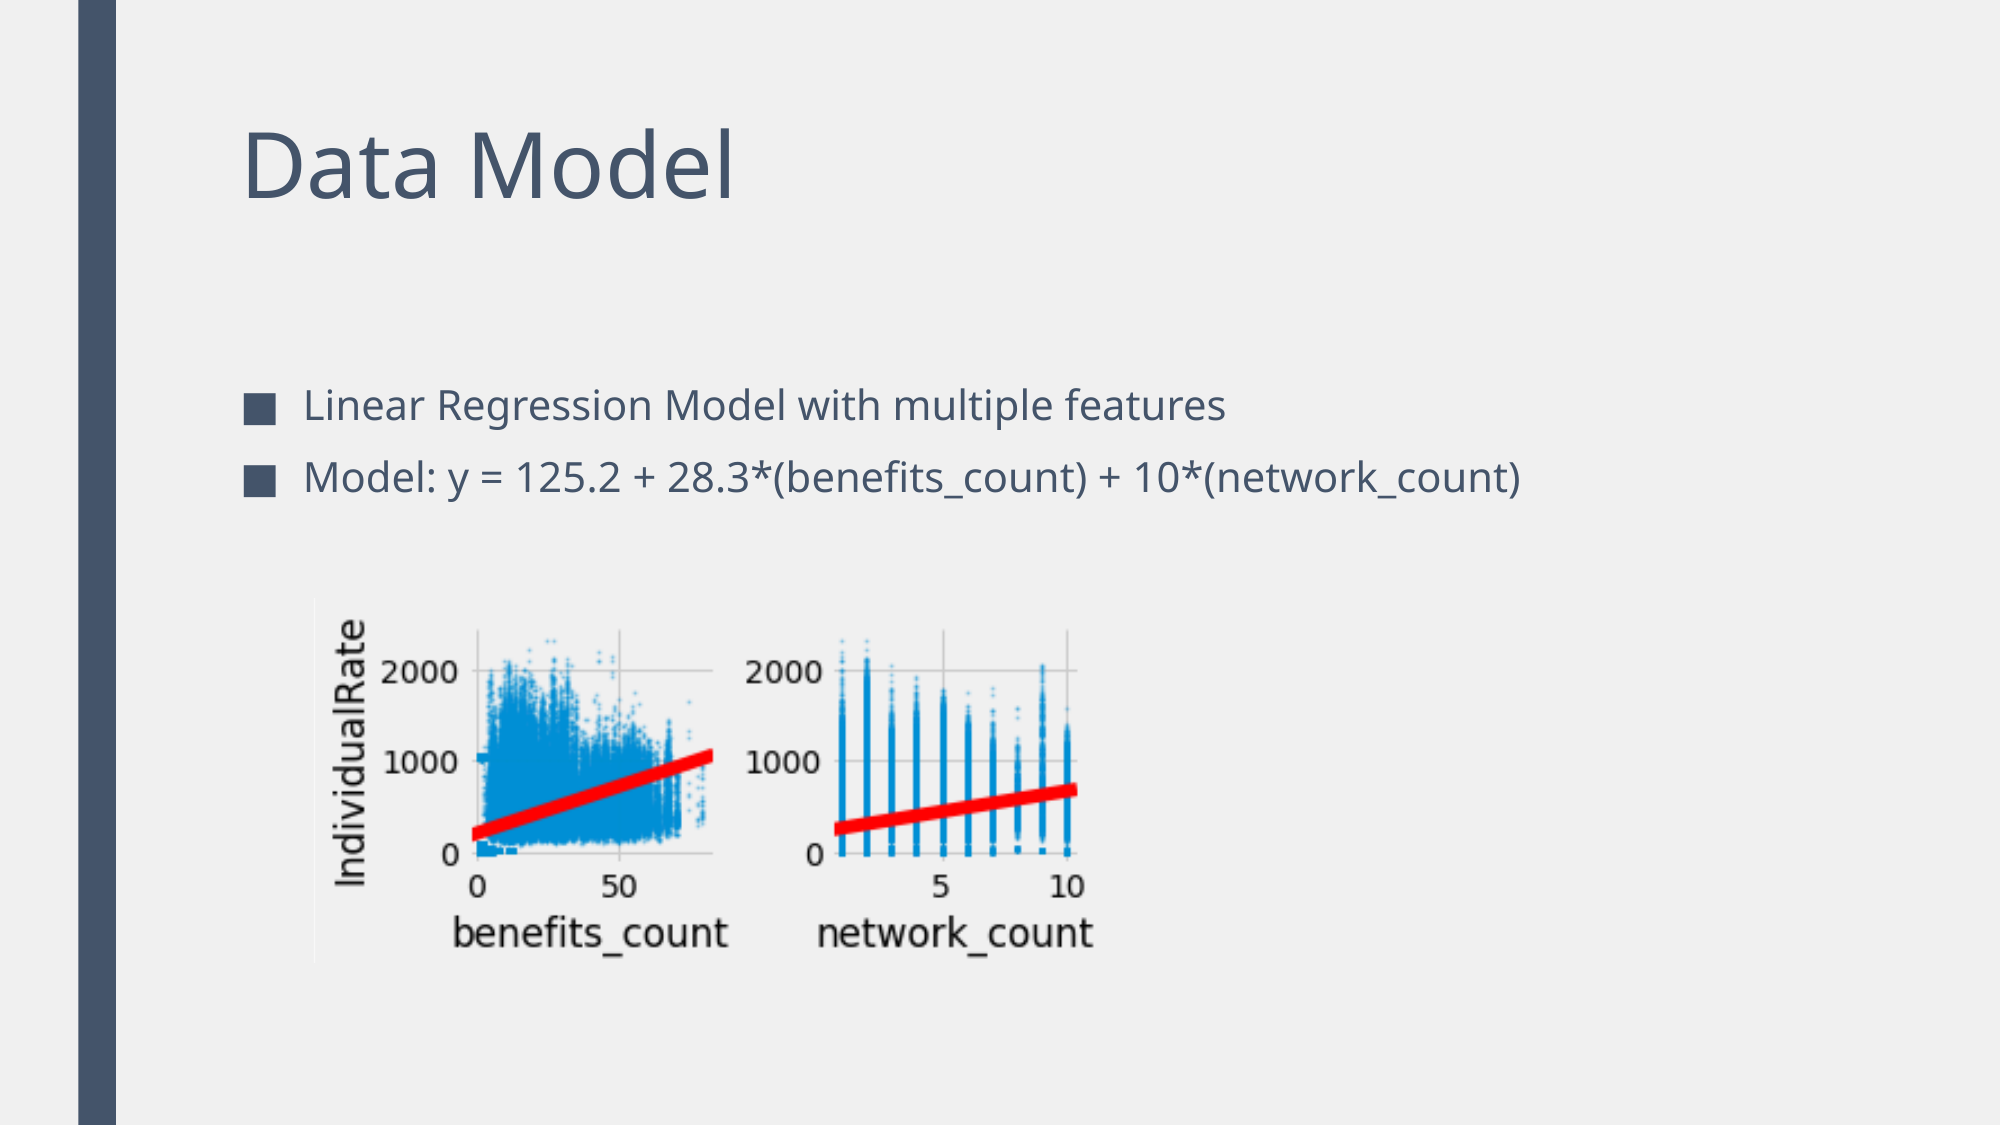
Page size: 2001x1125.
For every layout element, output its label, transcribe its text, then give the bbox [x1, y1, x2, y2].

title Data Model [225, 112, 1800, 357]
picture [313, 598, 1101, 963]
list Linear Regression Model with multiple features Model: y = 125.2 + 28.3*(benefits_count) + 10*(network_count) [225, 375, 1800, 963]
